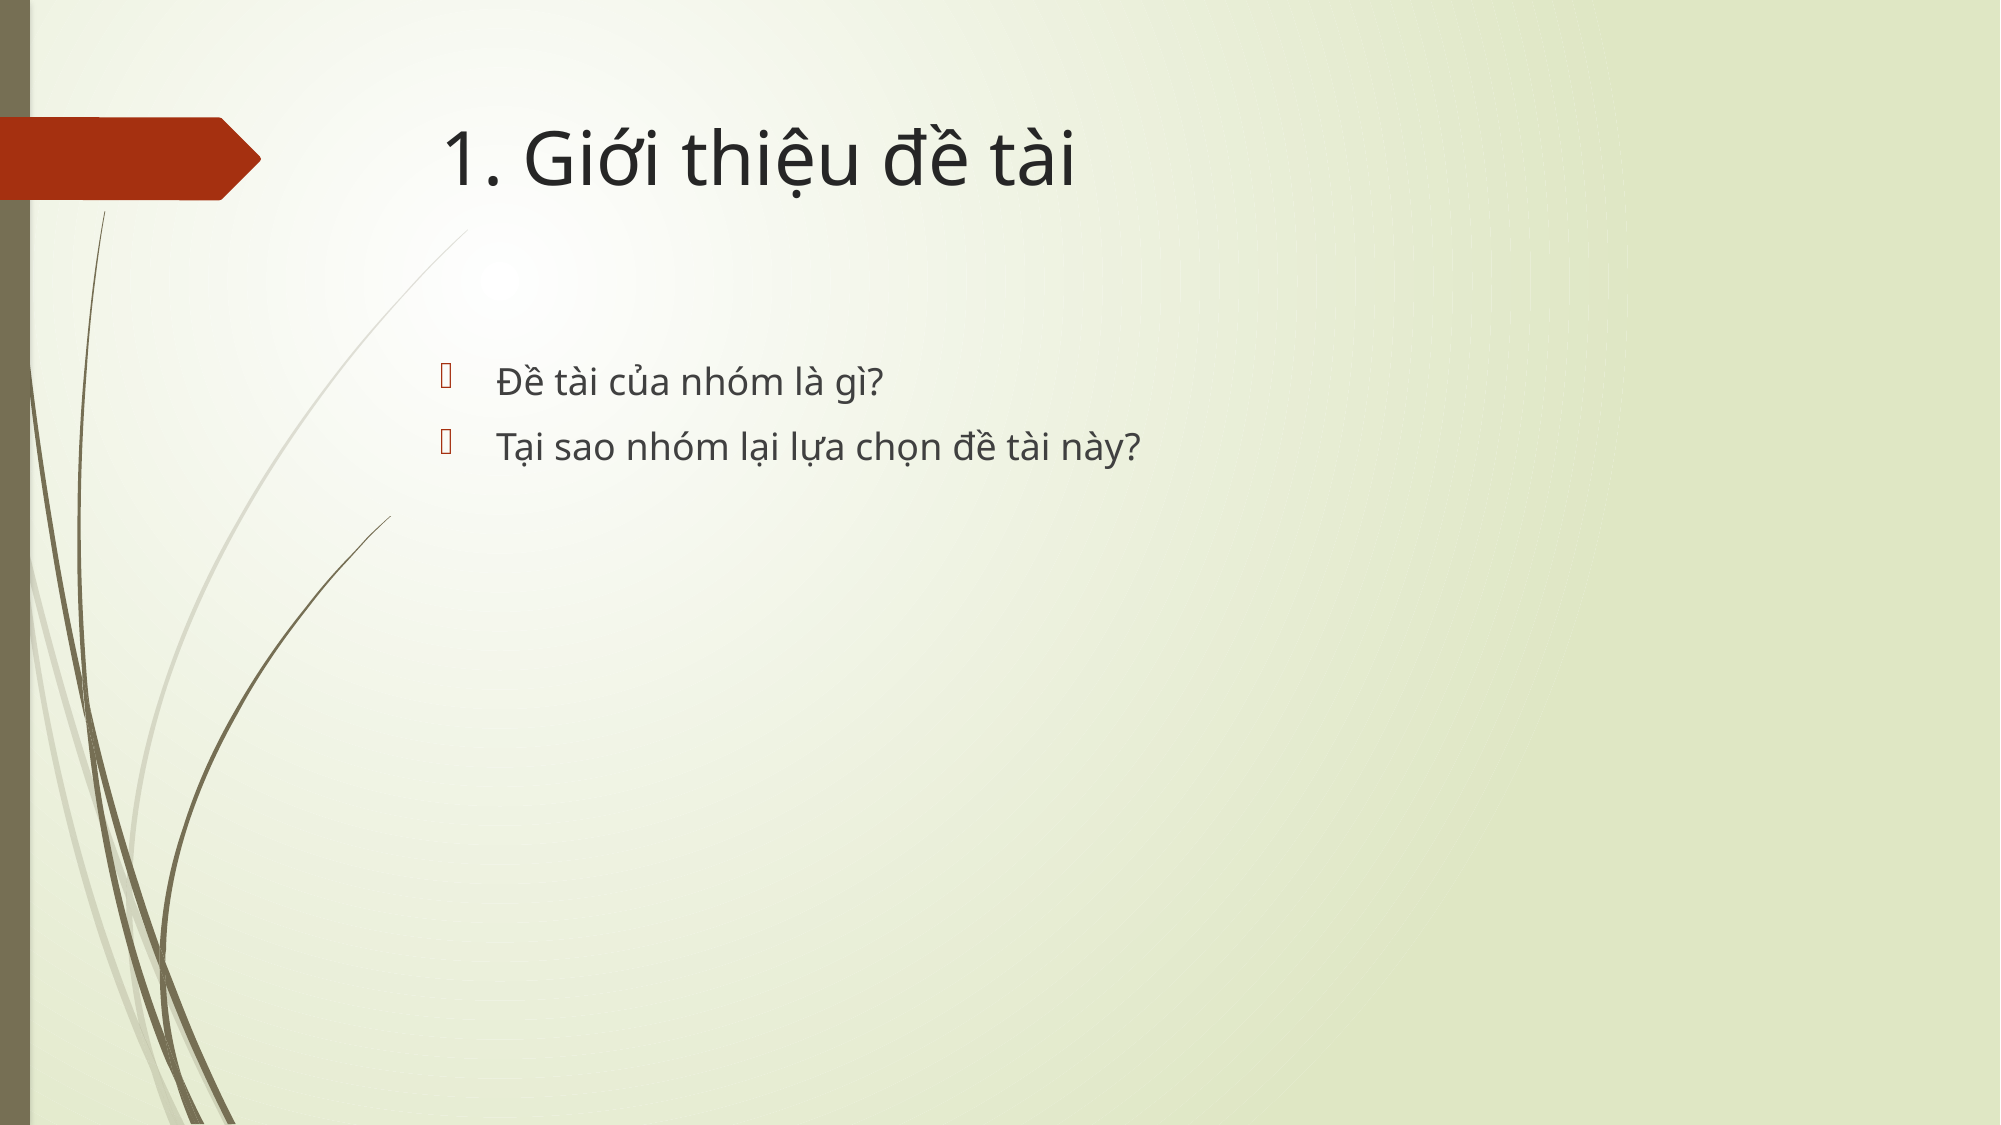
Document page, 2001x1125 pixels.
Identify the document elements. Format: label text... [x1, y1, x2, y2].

title 1. Giới thiệu đề tài [425, 102, 1888, 313]
list Đề tài của nhóm là gì? Tại sao nhóm lại lựa chọn đề tài này? [424, 350, 1888, 970]
